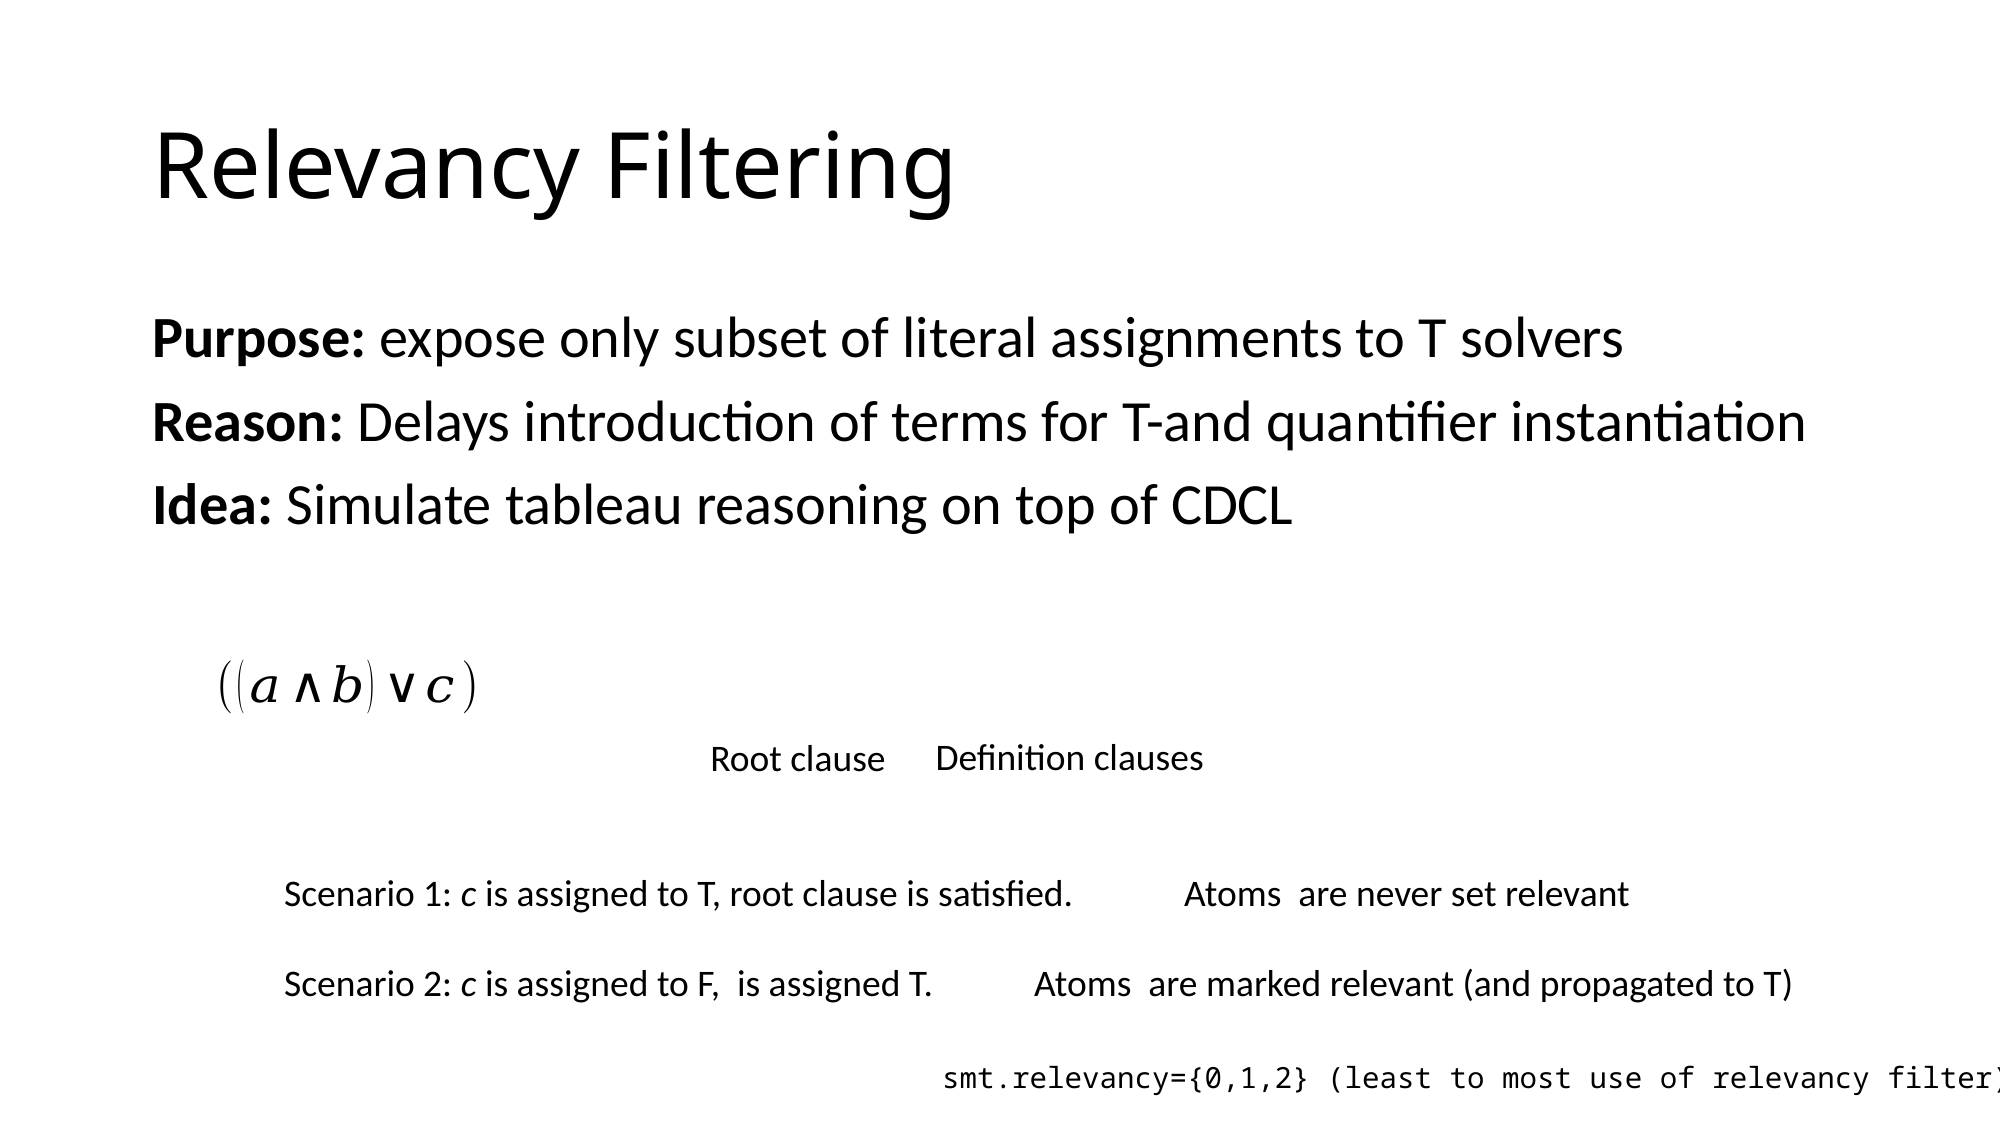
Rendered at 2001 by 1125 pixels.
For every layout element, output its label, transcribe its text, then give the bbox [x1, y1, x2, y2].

list Purpose: expose only subset of literal assignments to T solvers Reason: Delays introduction of terms for T-and quantifier instantiation Idea: Simulate tableau reasoning on top of CDCL [137, 299, 1941, 1014]
text_box Definition clauses [920, 725, 1220, 786]
text_box Root clause [695, 726, 901, 787]
title Relevancy Filtering [137, 59, 1863, 278]
text_box smt.relevancy={0,1,2} (least to most use of relevancy filter) [927, 1051, 2000, 1102]
